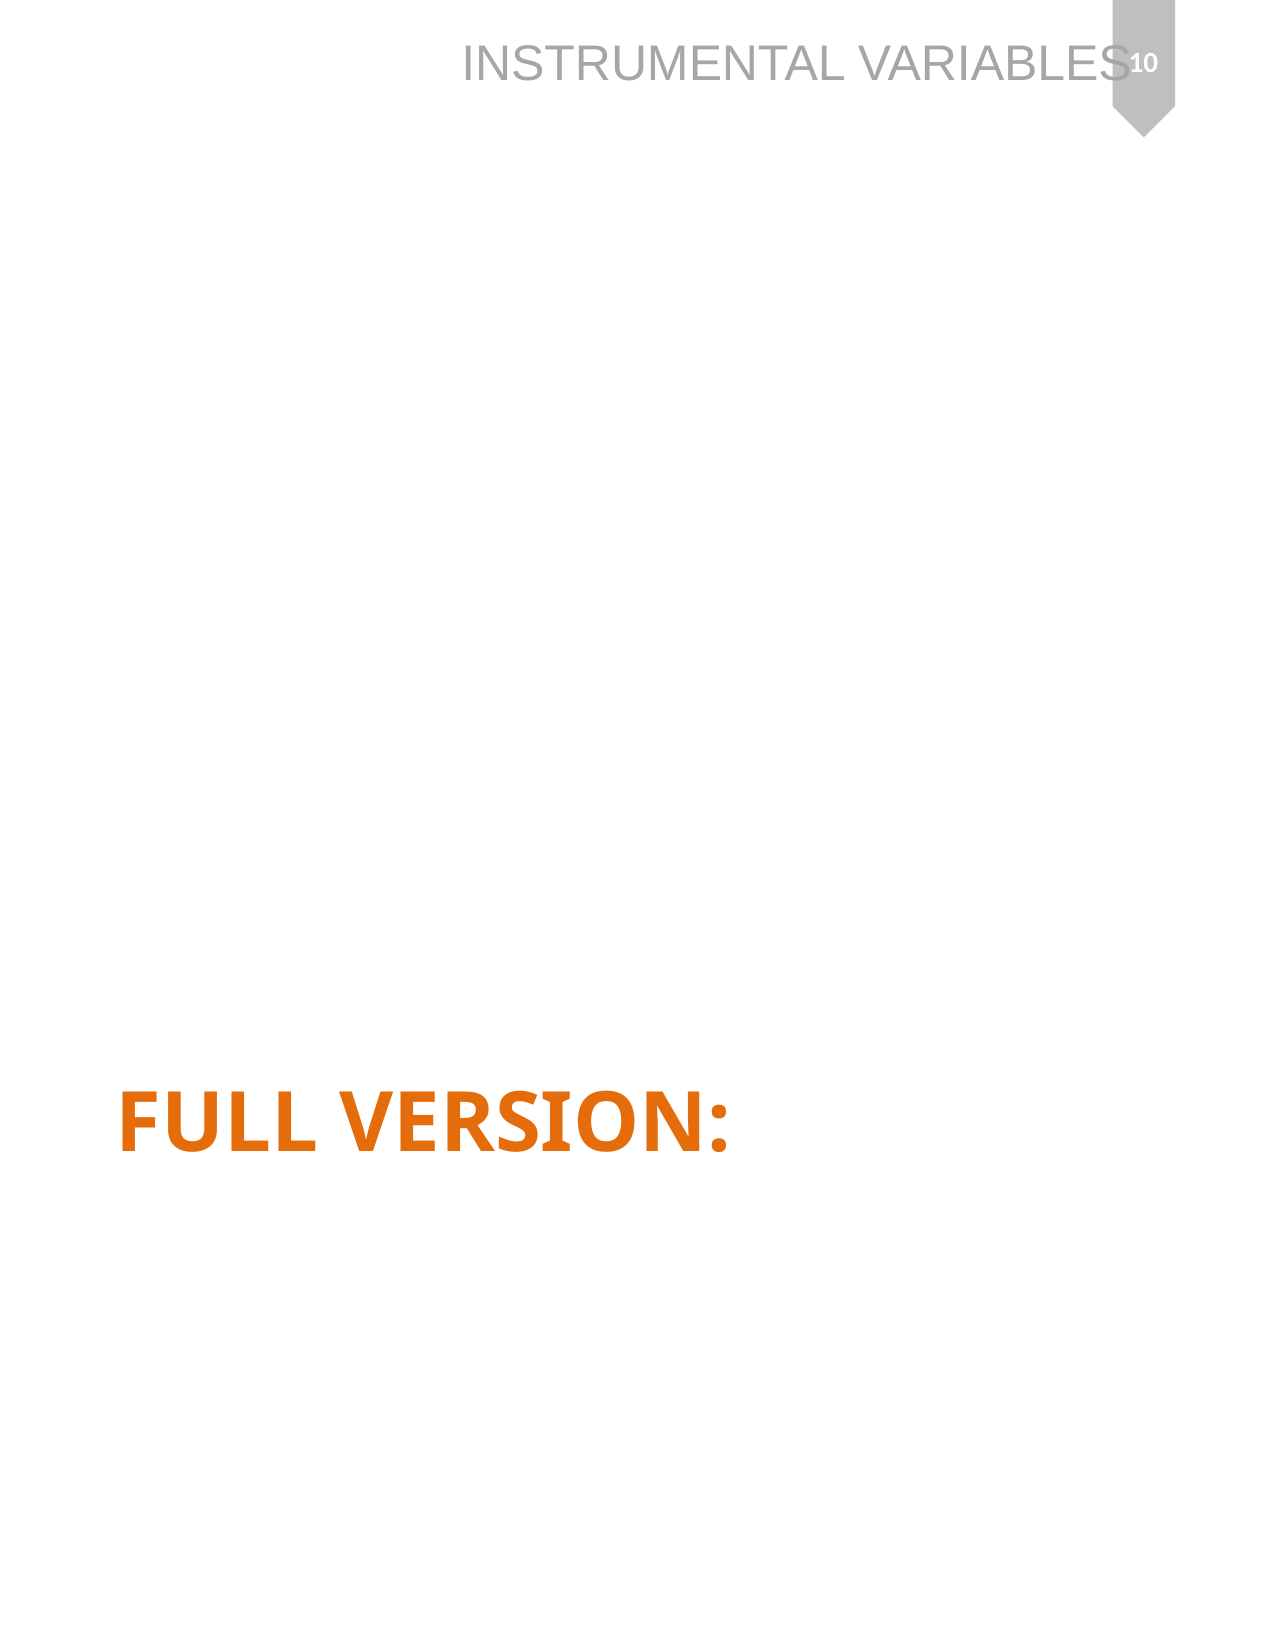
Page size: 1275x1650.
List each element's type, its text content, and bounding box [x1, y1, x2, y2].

title Full version: [100, 1060, 1185, 1388]
slide_number 10 [1093, 17, 1194, 105]
